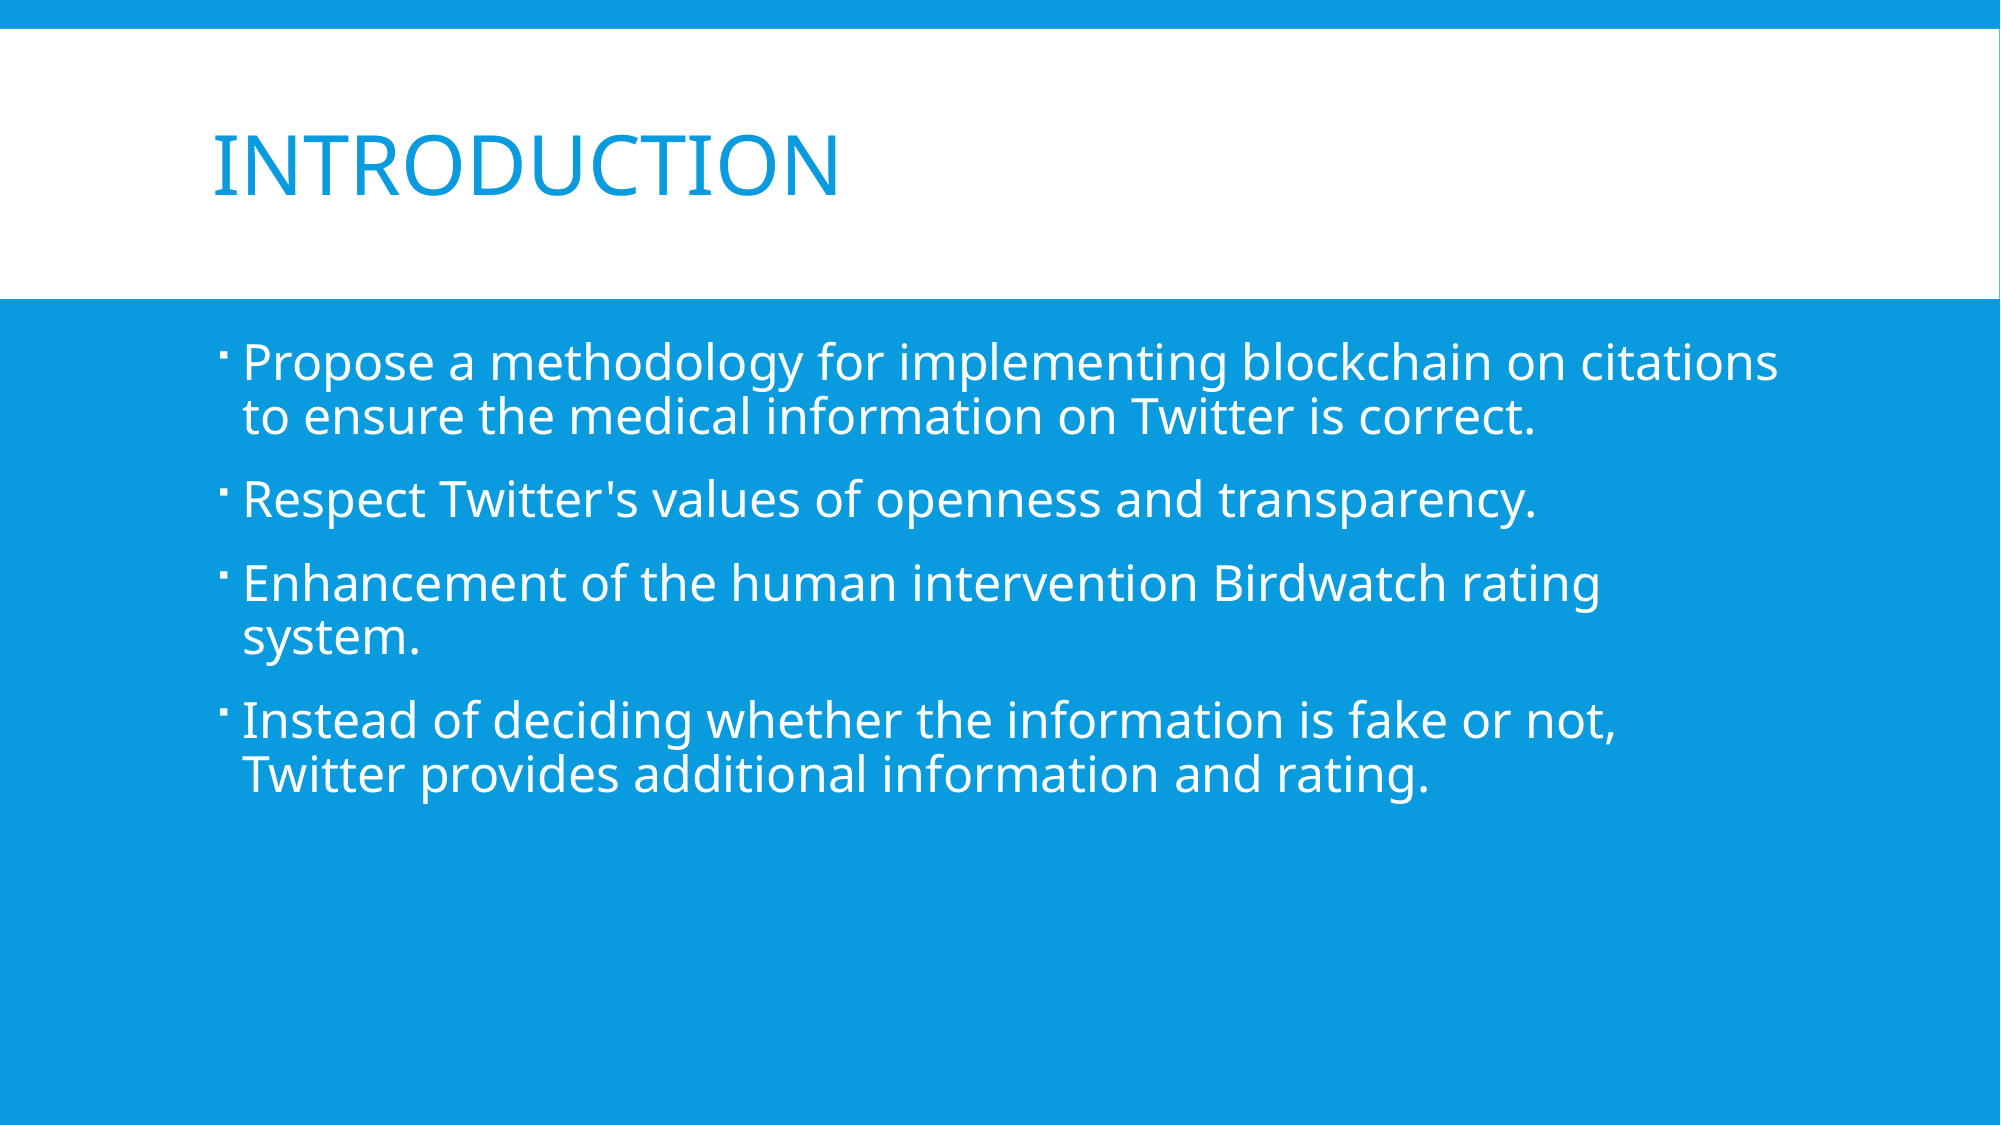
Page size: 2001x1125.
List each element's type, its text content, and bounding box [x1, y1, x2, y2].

list Propose a methodology for implementing blockchain on citations to ensure the medical information on Twitter is correct. Respect Twitter's values of openness and transparency. Enhancement of the human intervention Birdwatch rating system. Instead of deciding whether the information is fake or not, Twitter provides additional information and rating. [197, 329, 1803, 1020]
title Introduction [197, 46, 1803, 295]
